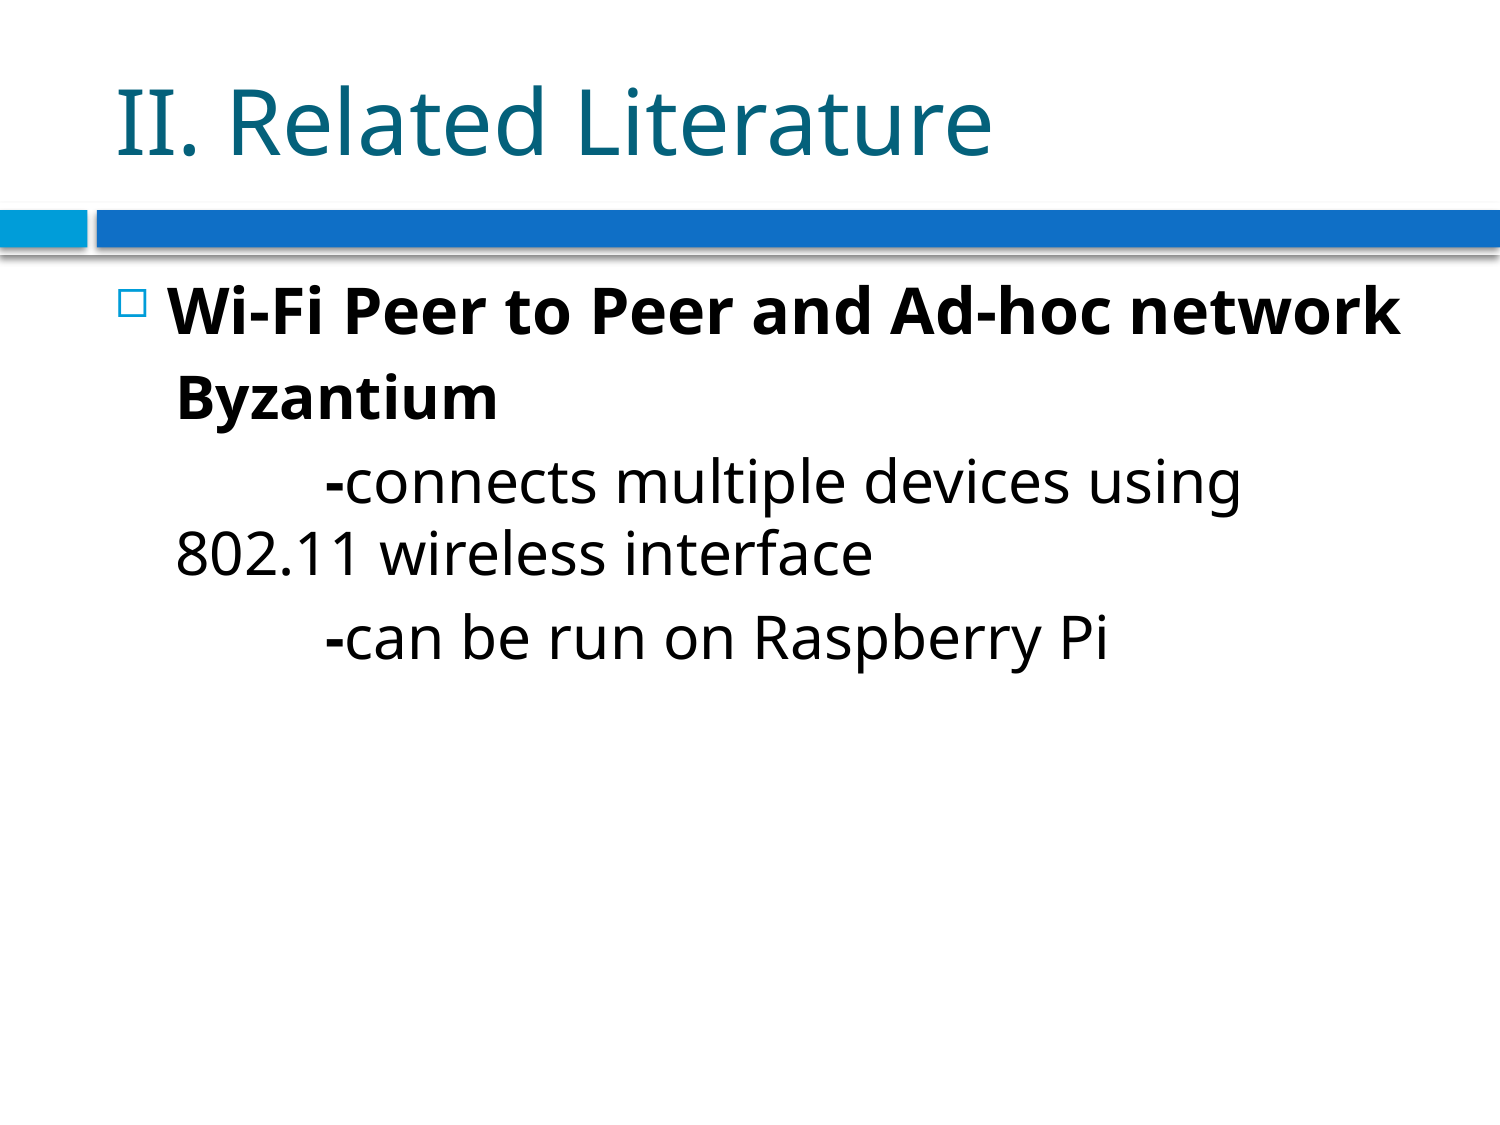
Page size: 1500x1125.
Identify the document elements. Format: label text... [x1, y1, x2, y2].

title II. Related Literature [100, 37, 1438, 200]
list Wi-Fi Peer to Peer and Ad-hoc network Byzantium -connects multiple devices using 802.11 wireless interface -can be run on Raspberry Pi [100, 262, 1438, 1000]
